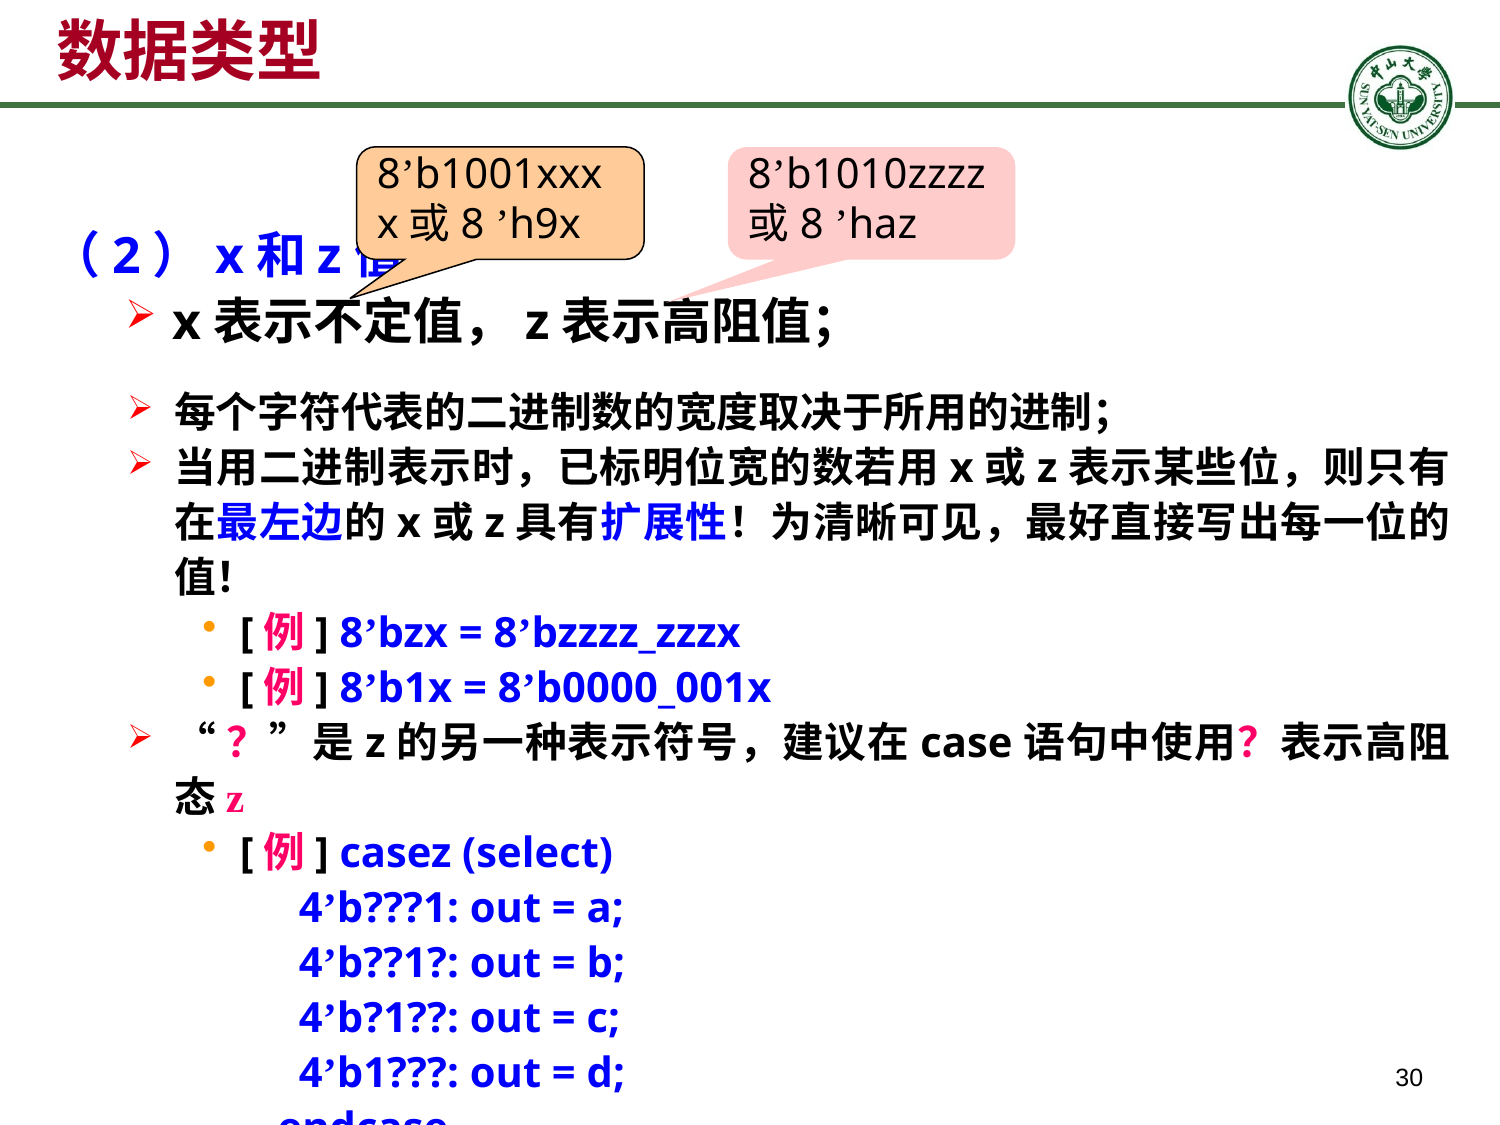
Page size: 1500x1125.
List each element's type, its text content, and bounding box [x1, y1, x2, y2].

title 数据类型 [41, 0, 1194, 96]
text_box （2）x和z值 x表示不定值，z表示高阻值； [35, 209, 1309, 367]
text_box 8’b1001xxxx或8 ’h9x [349, 146, 645, 299]
text_box 每个字符代表的二进制数的宽度取决于所用的进制； 当用二进制表示时，已标明位宽的数若用x或z表示某些位，则只有在最左边的x或z具有扩展性！为清晰可见，最好直接写出每一位的值！ [例] 8’bzx = 8’bzzzz_zzzx [例] 8’b1x = 8’b0000_001x “？”是z的另一种表示符号，建议在case语句中使用？表示高阻态z [例] casez (select) 4’b???1: out = a; 4’b??1?: out = b; 4’b?1??: out = c; 4’b1???: out = d; endcase [37, 373, 1465, 1053]
picture [1345, 42, 1455, 152]
text_box 8’b1010zzzz或8 ’haz [666, 147, 1016, 303]
